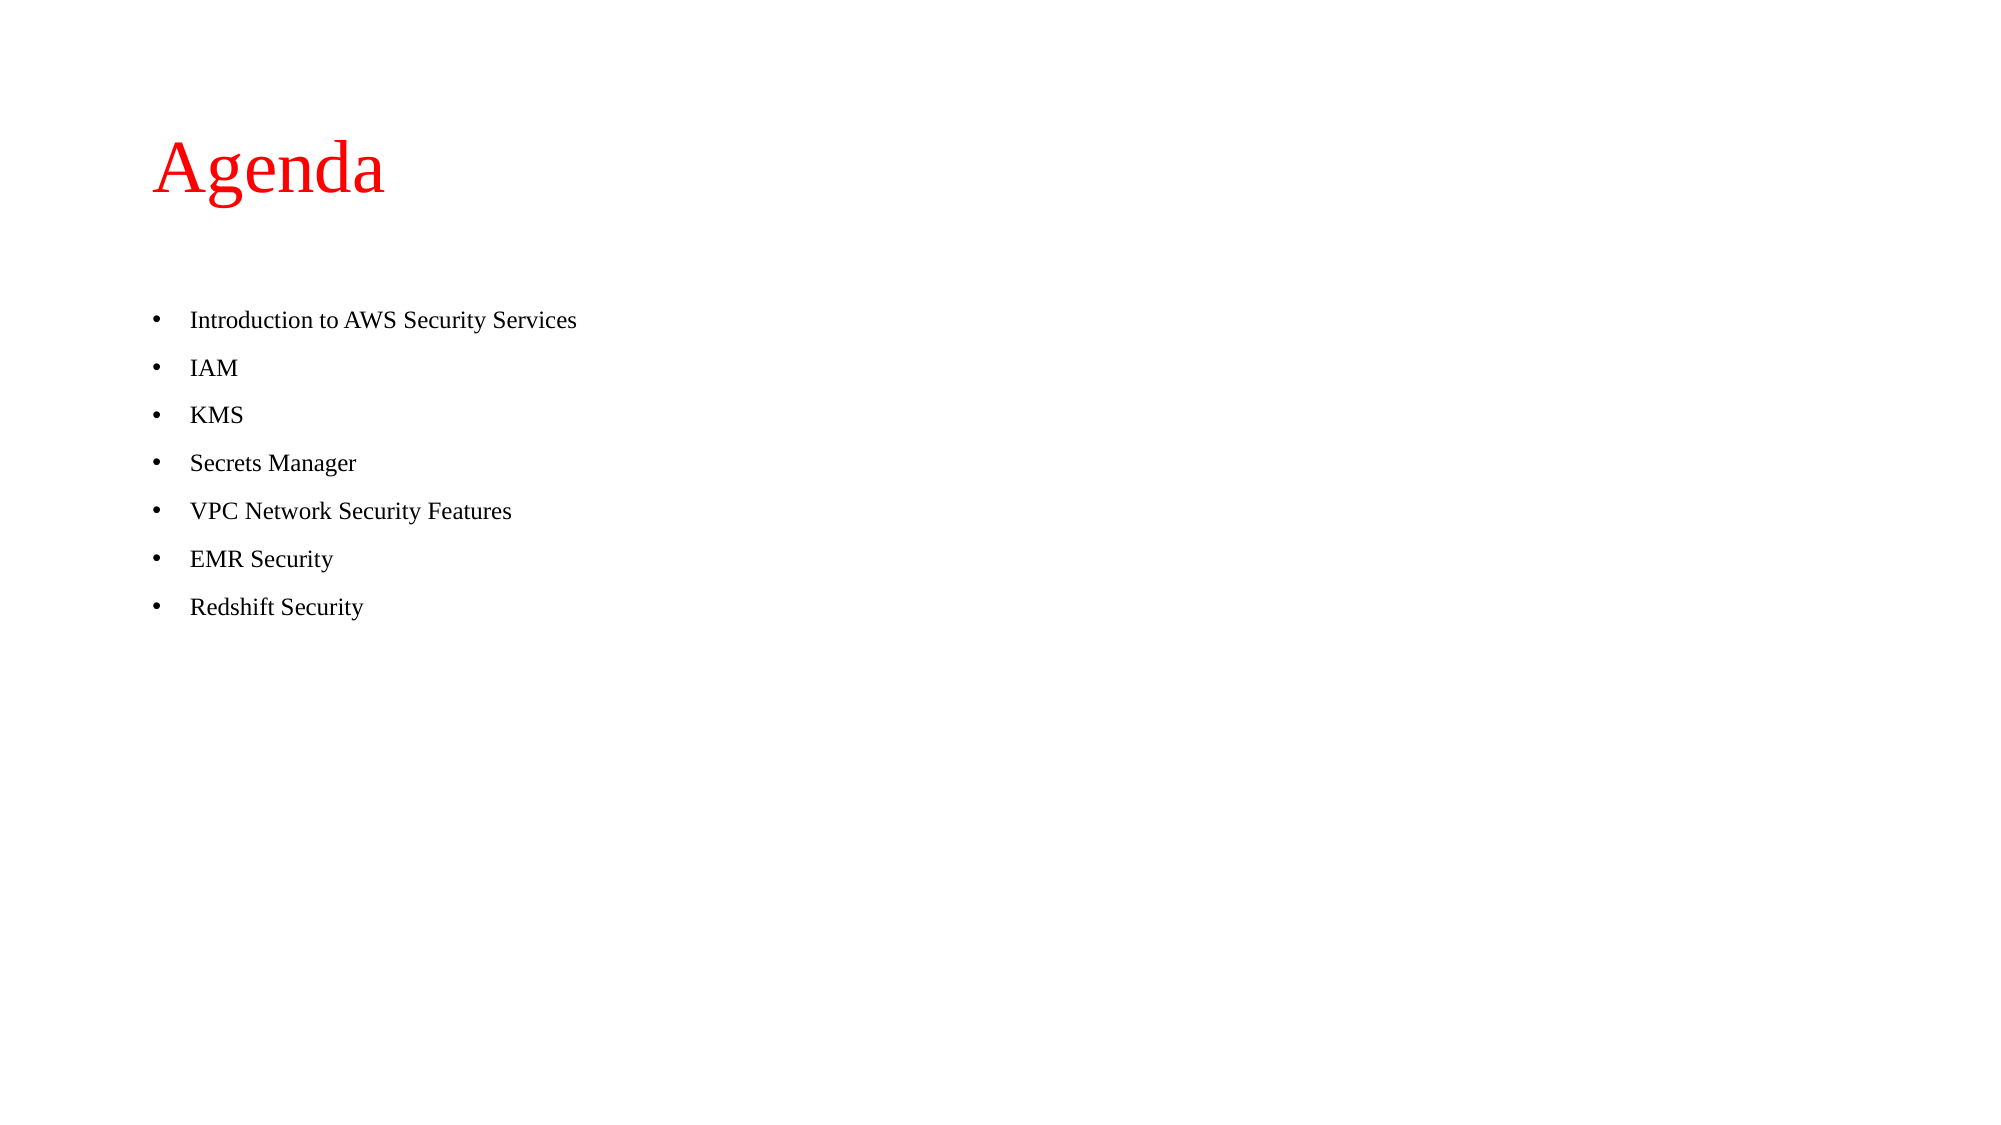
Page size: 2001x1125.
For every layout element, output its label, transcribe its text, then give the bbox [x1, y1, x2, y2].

list Introduction to AWS Security Services IAM KMS Secrets Manager VPC Network Security Features EMR Security Redshift Security [137, 299, 1863, 1014]
title Agenda [137, 59, 1863, 278]
